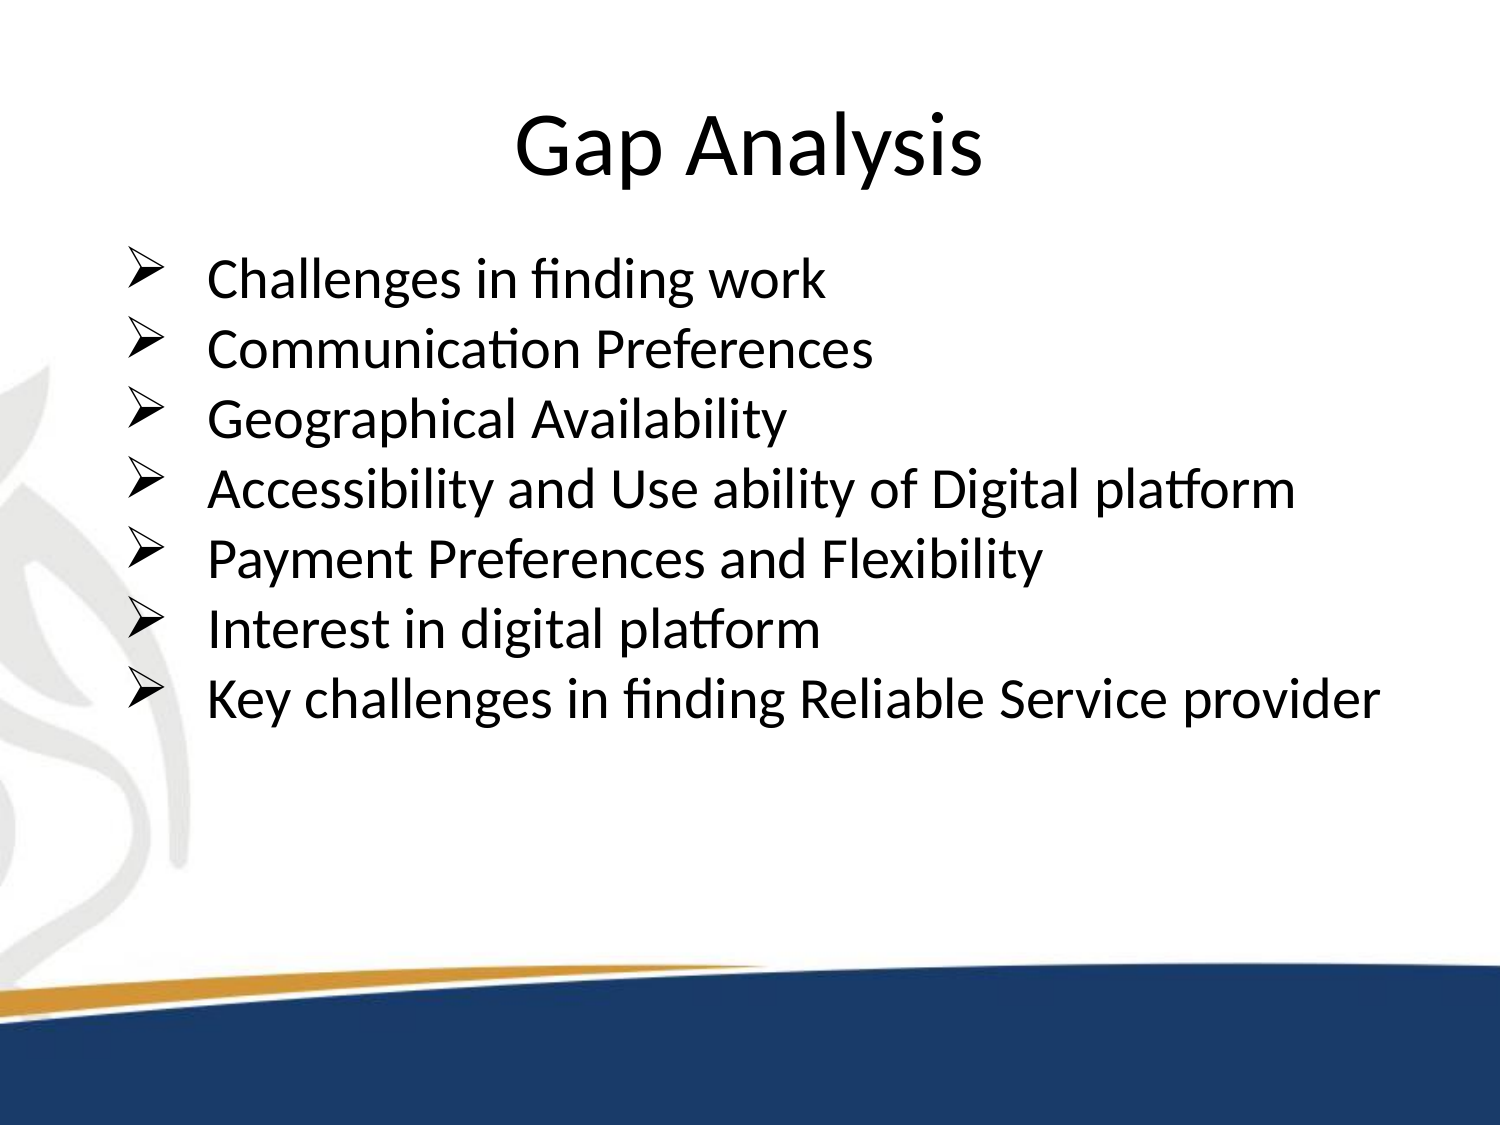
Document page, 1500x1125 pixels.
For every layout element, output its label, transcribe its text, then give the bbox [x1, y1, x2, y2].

list Challenges in finding work Communication Preferences Geographical Availability Accessibility and Use ability of Digital platform Payment Preferences and Flexibility Interest in digital platform Key challenges in finding Reliable Service provider [75, 232, 1425, 976]
picture [0, 0, 1500, 1125]
title Gap Analysis [75, 45, 1425, 232]
